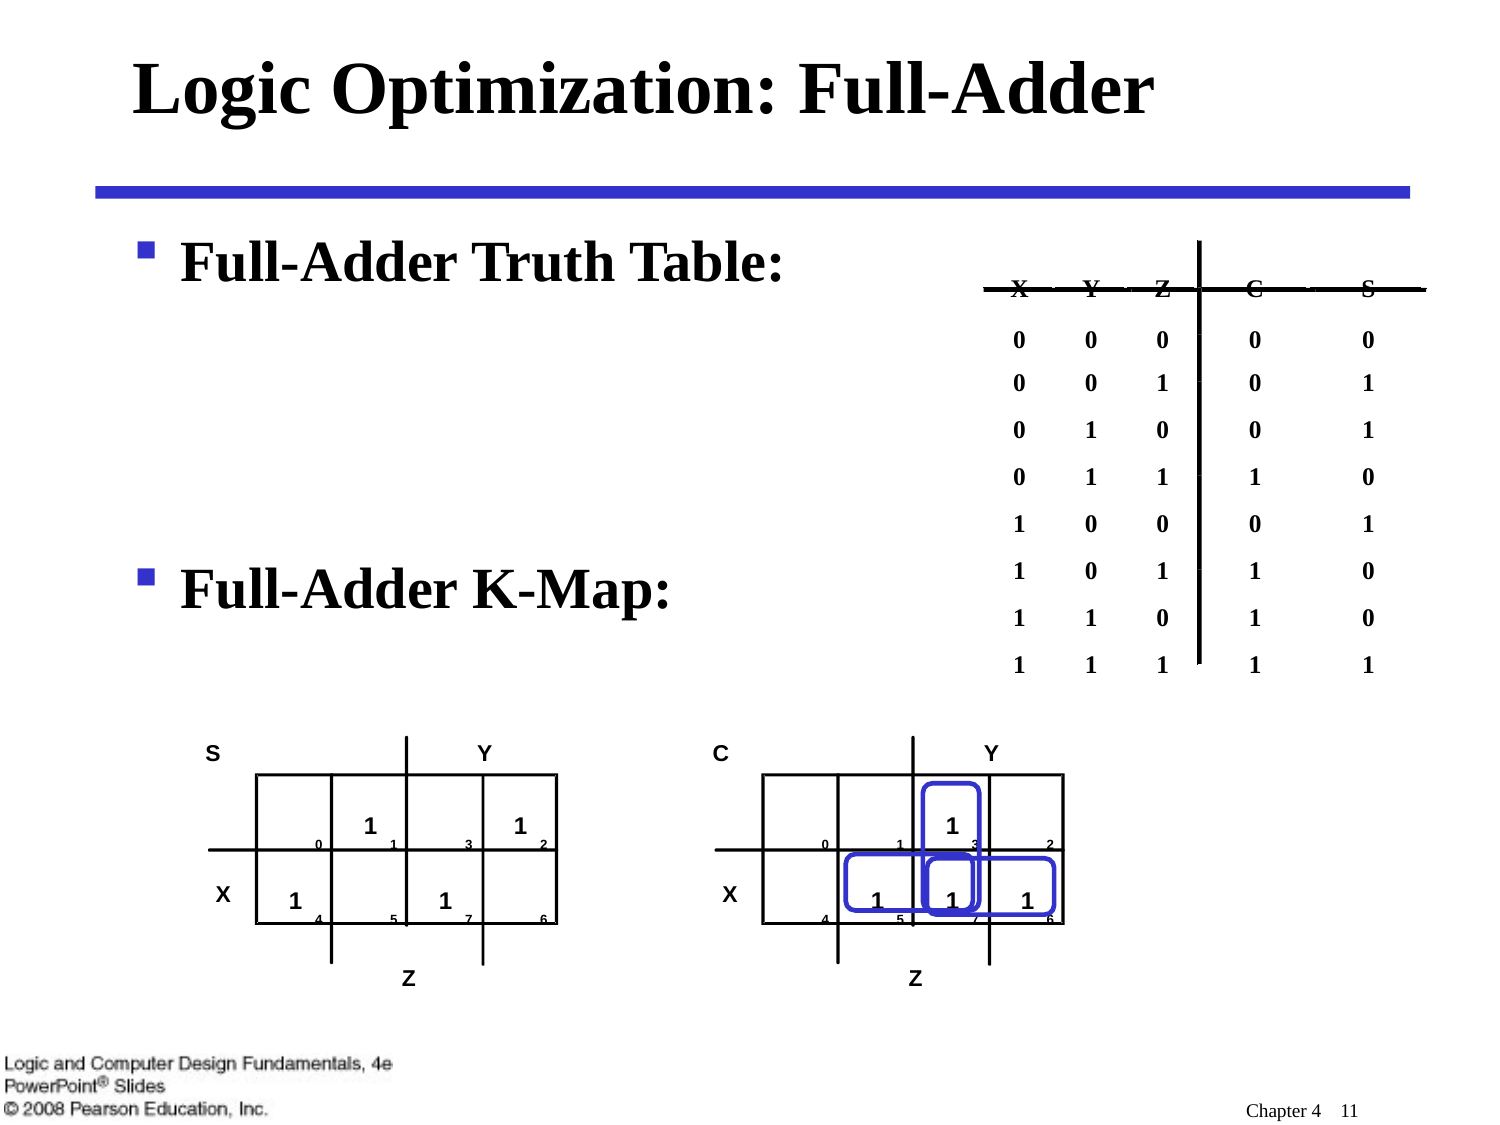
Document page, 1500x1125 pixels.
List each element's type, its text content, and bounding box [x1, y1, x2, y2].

text_box S [205, 712, 221, 767]
text_box [548, 852, 559, 925]
text_box 1 [439, 857, 453, 914]
text_box X [722, 853, 738, 907]
text_box C [712, 712, 730, 767]
text_box Y [983, 712, 1000, 767]
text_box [983, 240, 1427, 672]
text_box Z [401, 937, 416, 992]
picture [4, 1053, 393, 1121]
title Logic Optimization: Full-Adder [117, 0, 1468, 168]
text_box 4 [821, 896, 830, 928]
text_box [992, 848, 1046, 852]
text_box X [215, 853, 232, 907]
text_box [1055, 848, 1065, 852]
text_box [911, 911, 915, 927]
text_box [845, 854, 928, 911]
text_box 5 [390, 896, 398, 928]
text_box [254, 852, 315, 925]
slide_number Chapter 4 11 [1230, 1068, 1499, 1125]
text_box [761, 852, 821, 925]
text_box [987, 774, 992, 858]
text_box 1 [289, 857, 303, 914]
text_box [404, 852, 409, 927]
text_box 0 [315, 821, 323, 853]
text_box 0 [821, 821, 830, 853]
text_box [208, 848, 315, 852]
list Full-Adder Truth Table: Full-Adder K-Map: [117, 215, 1394, 1041]
text_box 7 [465, 896, 473, 928]
text_box [398, 848, 465, 852]
text_box Y [477, 712, 493, 767]
text_box [840, 773, 911, 777]
text_box 1 [364, 782, 378, 839]
text_box [329, 852, 334, 965]
text_box [485, 848, 540, 852]
text_box [254, 773, 330, 848]
text_box [714, 848, 821, 852]
text_box [836, 852, 840, 965]
text_box [905, 848, 922, 852]
text_box [1055, 852, 1065, 925]
text_box 5 [896, 911, 905, 928]
text_box 6 [540, 896, 548, 928]
text_box [928, 858, 1055, 915]
text_box [911, 735, 915, 848]
text_box [915, 773, 1065, 848]
text_box [548, 848, 559, 852]
text_box [922, 783, 980, 911]
text_box 1 [390, 821, 398, 853]
text_box [761, 773, 836, 848]
text_box 4 [315, 896, 323, 928]
text_box 2 [1046, 821, 1055, 853]
text_box [333, 773, 404, 777]
text_box 3 [465, 821, 473, 853]
text_box [830, 848, 896, 852]
text_box 1 [896, 821, 905, 853]
text_box Z [908, 937, 923, 992]
text_box 6 [1046, 906, 1055, 928]
text_box 7 [971, 915, 980, 928]
text_box [481, 774, 485, 966]
text_box [329, 773, 334, 848]
text_box [409, 773, 559, 849]
text_box [987, 915, 992, 966]
text_box [404, 735, 409, 848]
text_box [323, 848, 390, 852]
text_box 1 [514, 782, 528, 839]
text_box 2 [540, 821, 548, 853]
text_box [836, 773, 840, 848]
